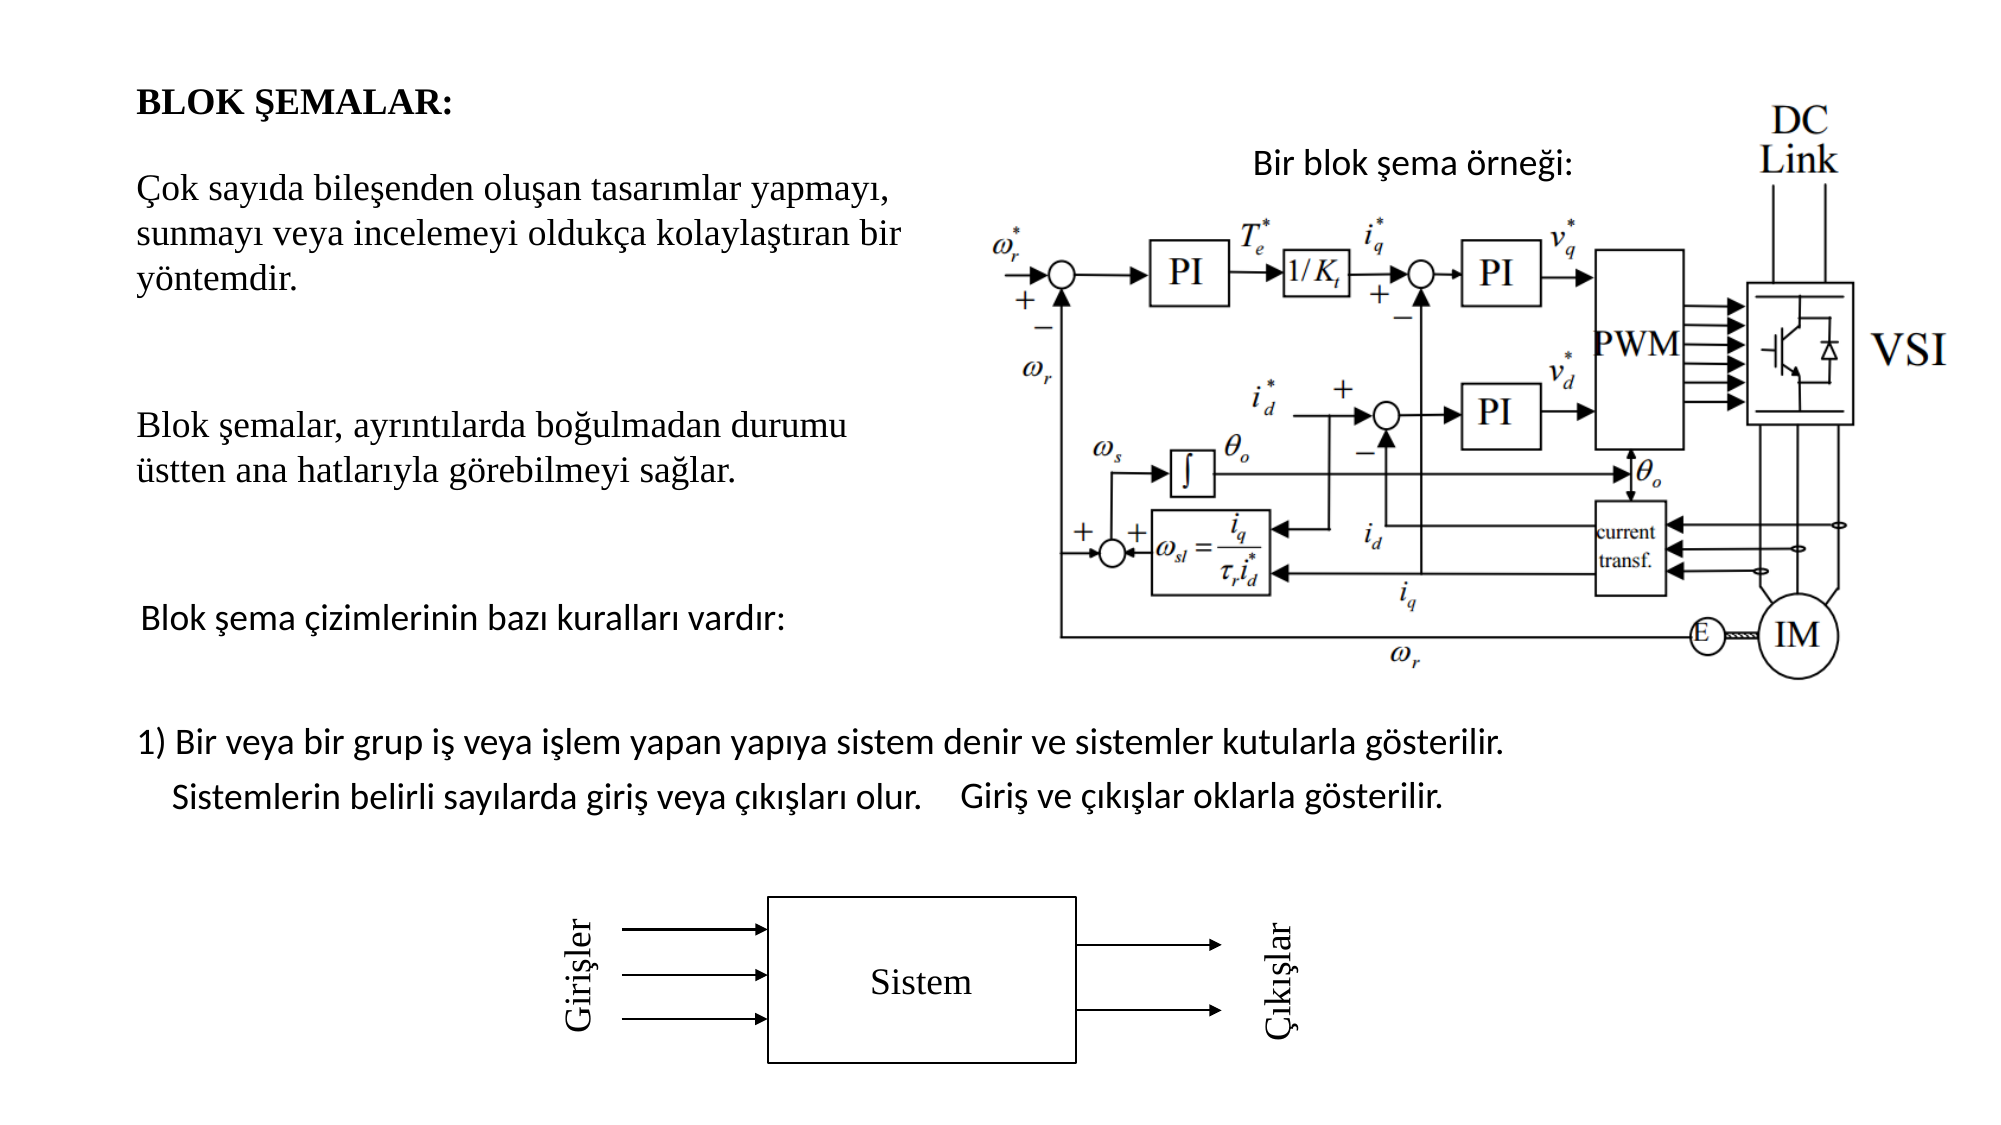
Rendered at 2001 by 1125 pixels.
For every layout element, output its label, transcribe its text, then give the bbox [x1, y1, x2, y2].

picture [961, 99, 1960, 692]
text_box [621, 896, 1222, 1064]
text_box Blok şemalar, ayrıntılarda boğulmadan durumu üstten ana hatlarıyla görebilmeyi sağlar. [121, 392, 922, 498]
text_box Çıkışlar [1245, 843, 1306, 1057]
text_box Sistemlerin belirli sayılarda giriş veya çıkışları olur. [157, 764, 939, 825]
text_box Çok sayıda bileşenden oluşan tasarımlar yapmayı, sunmayı veya incelemeyi oldukça kolaylaştıran bir yöntemdir. [121, 155, 922, 305]
text_box Blok şema çizimlerinin bazı kuralları vardır: [125, 585, 802, 645]
text_box Giriş ve çıkışlar oklarla gösterilir. [945, 763, 1460, 824]
text_box 1) Bir veya bir grup iş veya işlem yapan yapıya sistem denir ve sistemler kutularla gösterilir. [121, 709, 1709, 769]
text_box Girişler [545, 835, 606, 1049]
text_box BLOK ŞEMALAR: [121, 69, 479, 130]
